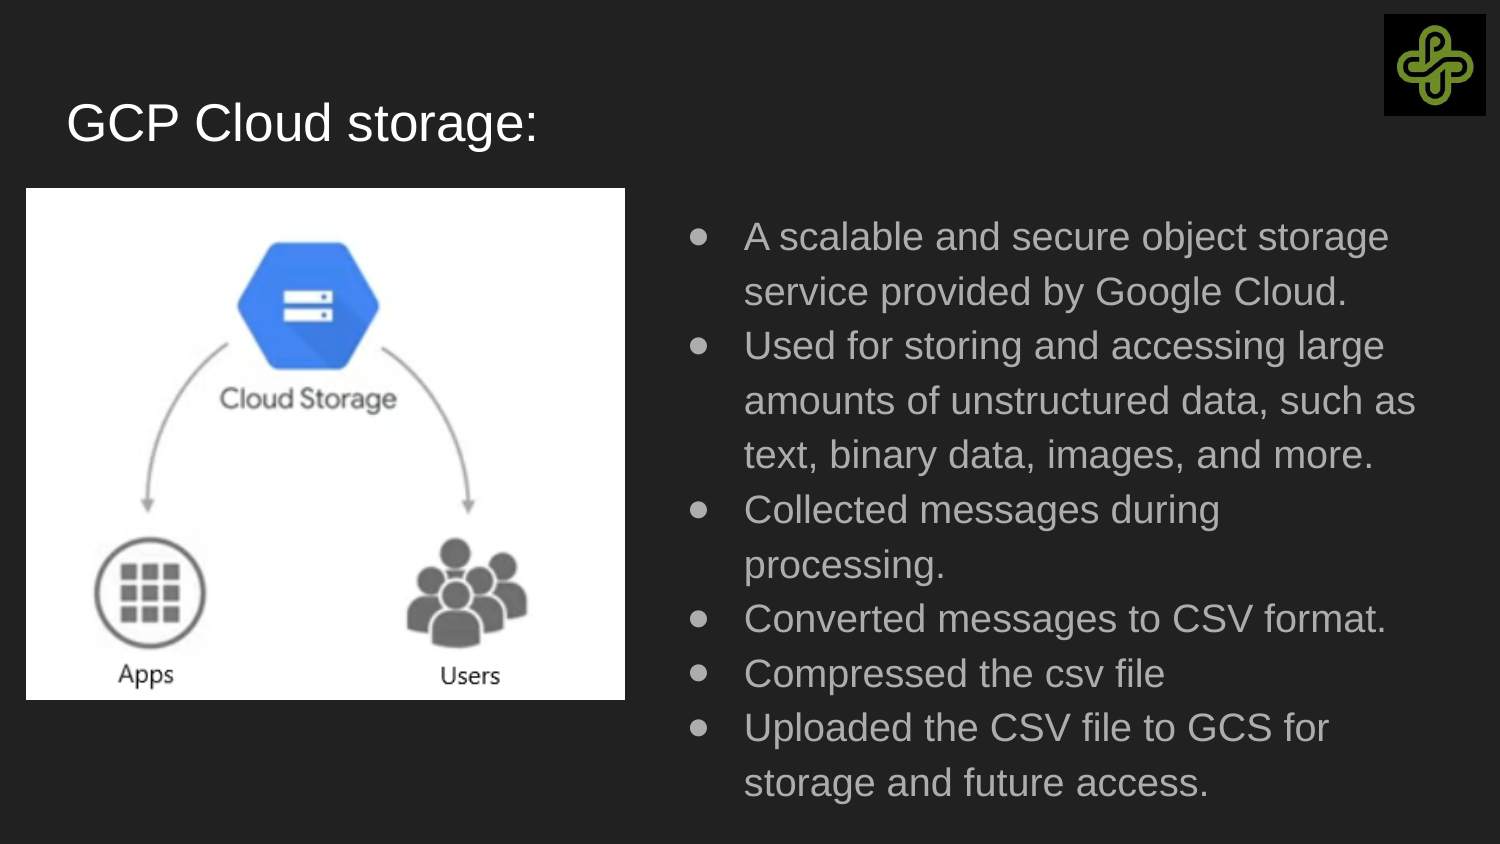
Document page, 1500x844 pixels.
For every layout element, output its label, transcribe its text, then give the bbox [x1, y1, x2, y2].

list A scalable and secure object storage service provided by Google Cloud. Used for storing and accessing large amounts of unstructured data, such as text, binary data, images, and more. Collected messages during processing. Converted messages to CSV format. Compressed the csv file Uploaded the CSV file to GCS for storage and future access. [653, 189, 1449, 798]
picture [26, 188, 626, 701]
picture [1383, 13, 1487, 117]
title GCP Cloud storage: [51, 72, 1449, 167]
